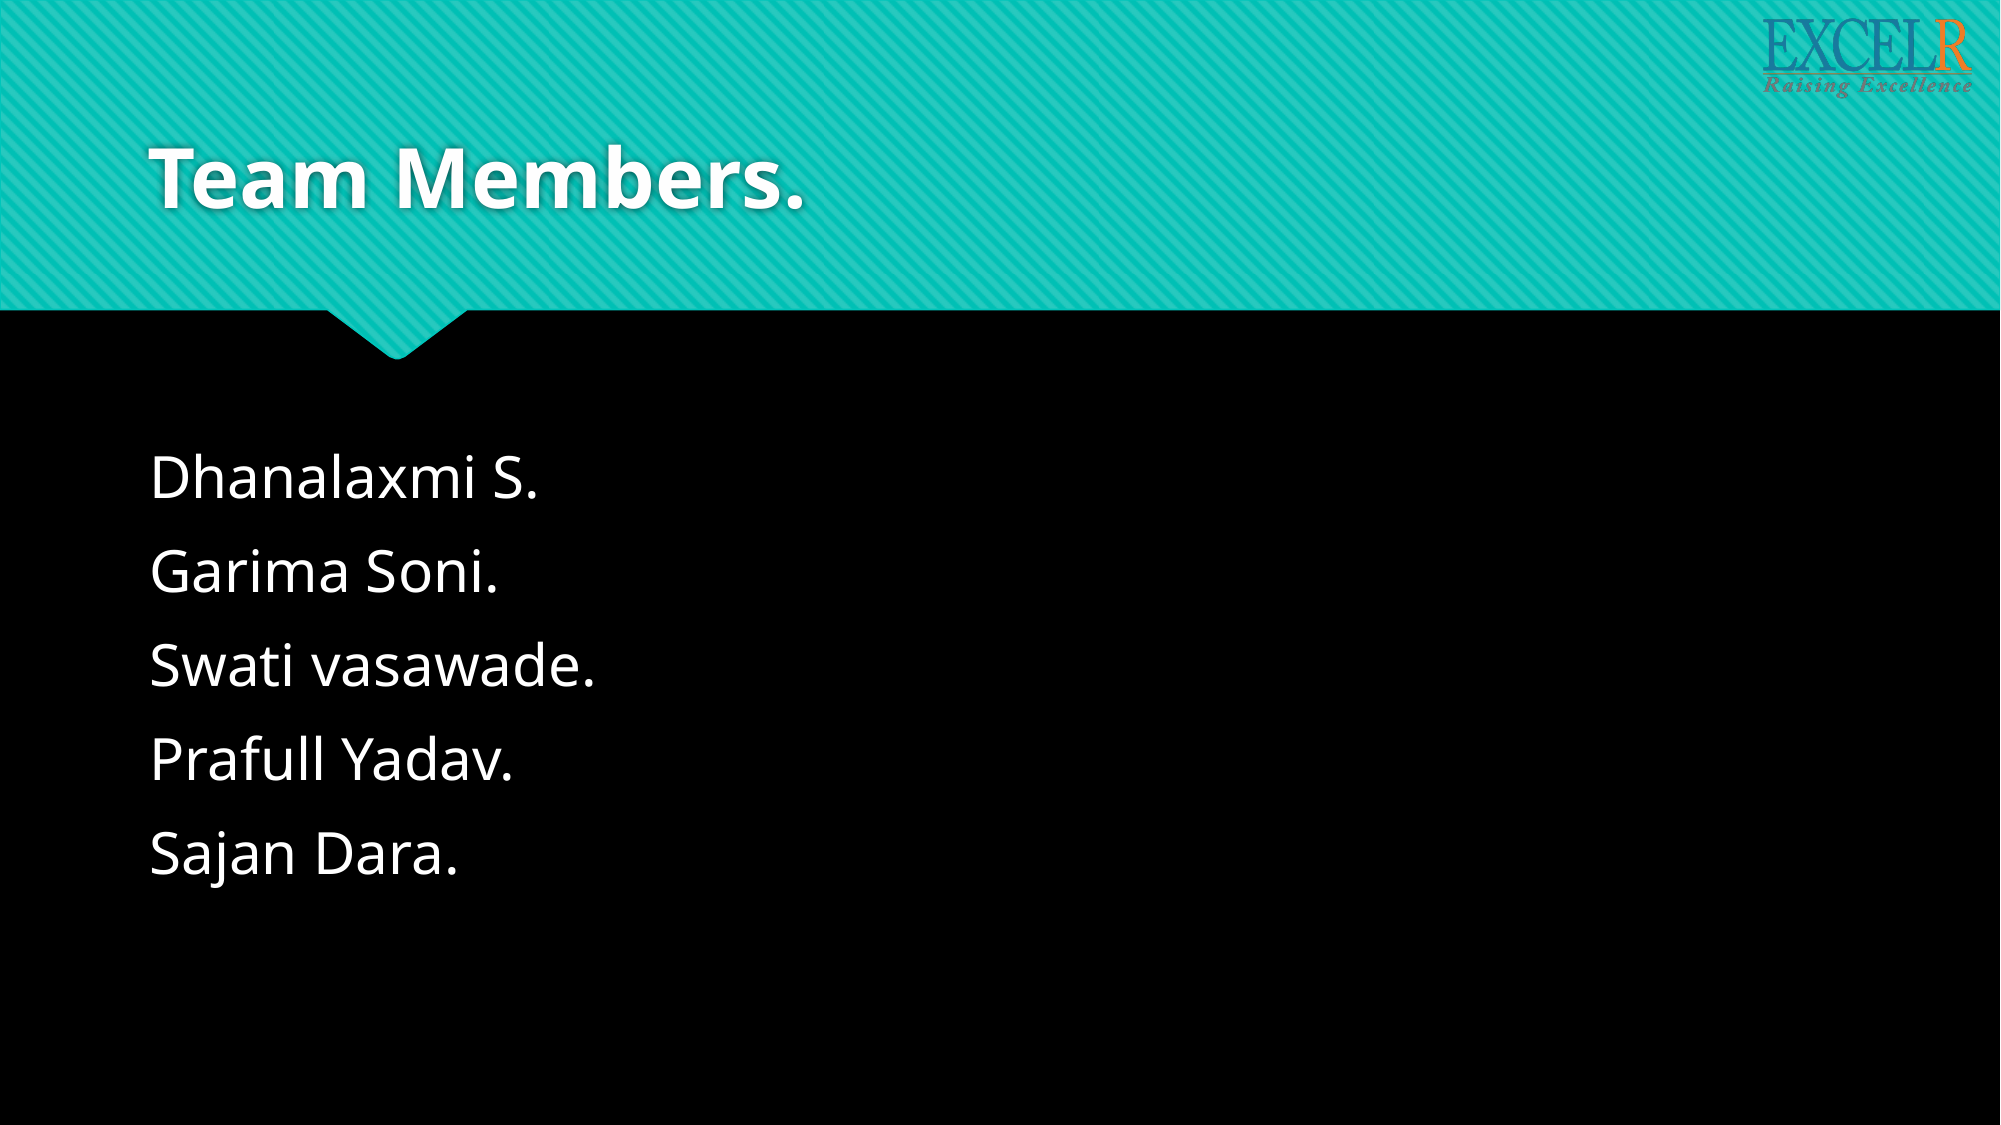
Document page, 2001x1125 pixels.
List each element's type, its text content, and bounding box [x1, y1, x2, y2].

picture [1, 0, 1999, 357]
list Dhanalaxmi S. Garima Soni. Swati vasawade. Prafull Yadav. Sajan Dara. [134, 364, 1866, 962]
title Team Members. [132, 73, 1868, 233]
